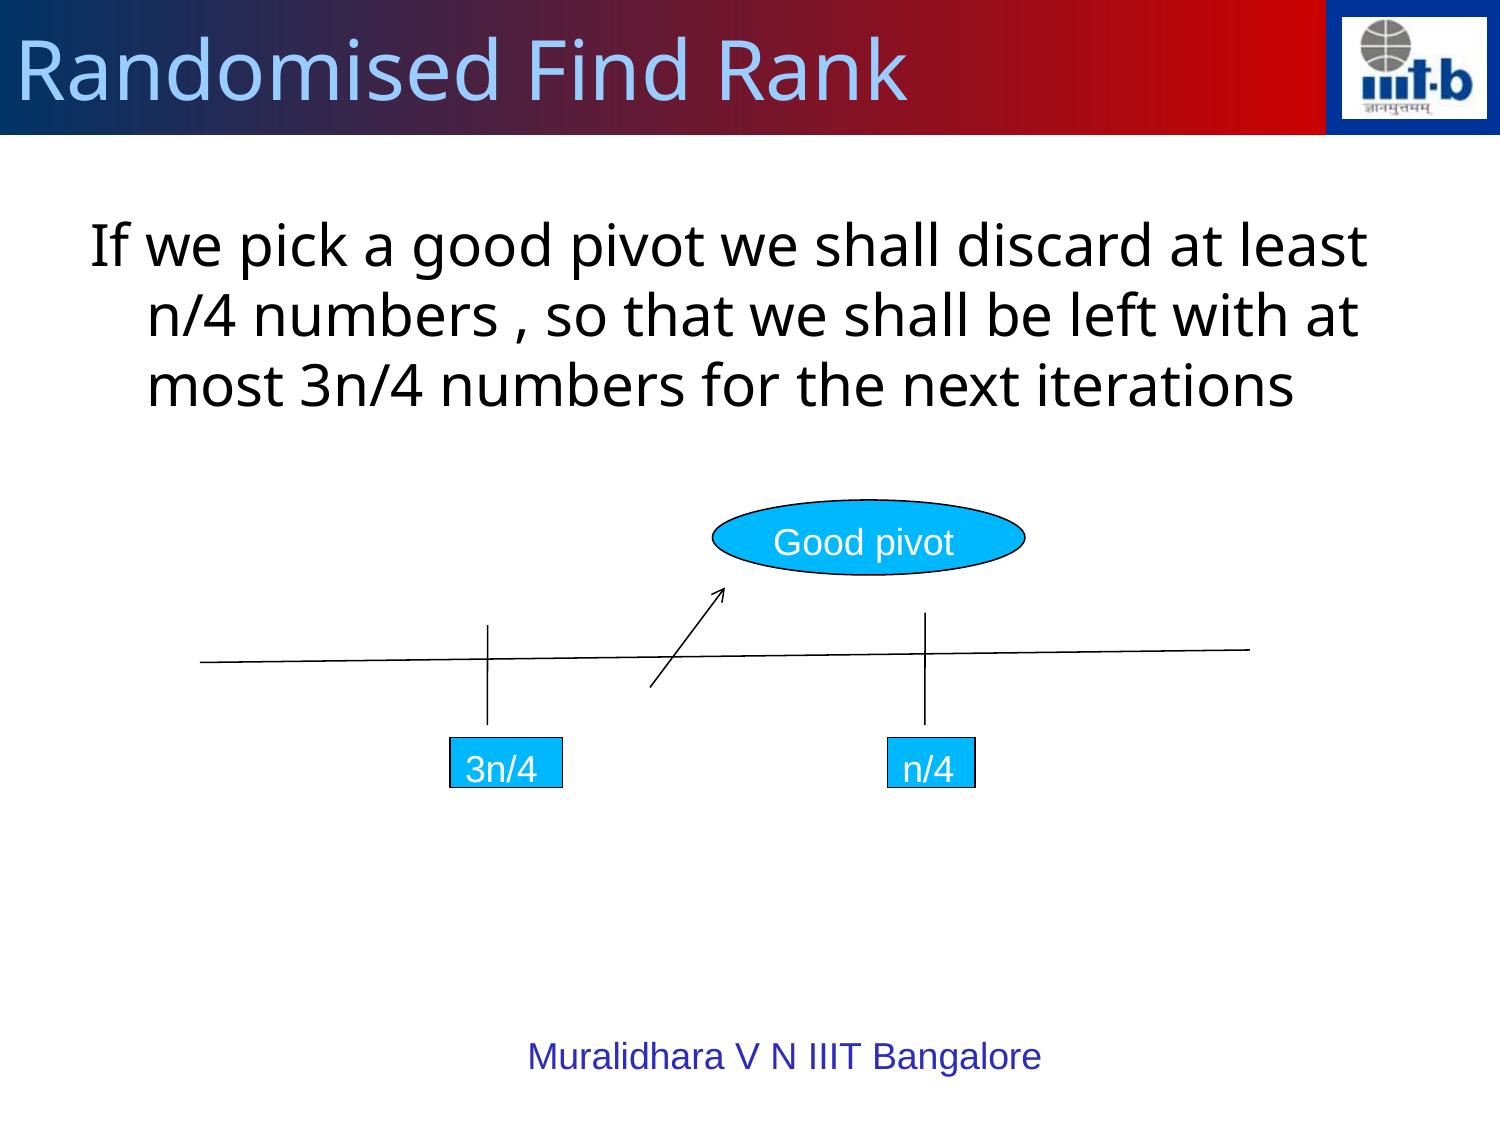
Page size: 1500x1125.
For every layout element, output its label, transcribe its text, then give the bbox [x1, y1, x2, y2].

footer Muralidhara V N IIIT Bangalore [512, 1024, 1201, 1103]
list If we pick a good pivot we shall discard at least n/4 numbers , so that we shall be left with at most 3n/4 numbers for the next iterations [74, 199, 1426, 1006]
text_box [199, 649, 632, 663]
text_box 3n/4 [450, 737, 563, 788]
title Randomised Find Rank [0, 0, 1326, 136]
picture [1342, 17, 1487, 119]
text_box Good pivot [712, 499, 1025, 575]
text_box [637, 599, 738, 676]
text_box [741, 649, 1251, 663]
text_box n/4 [887, 737, 975, 788]
